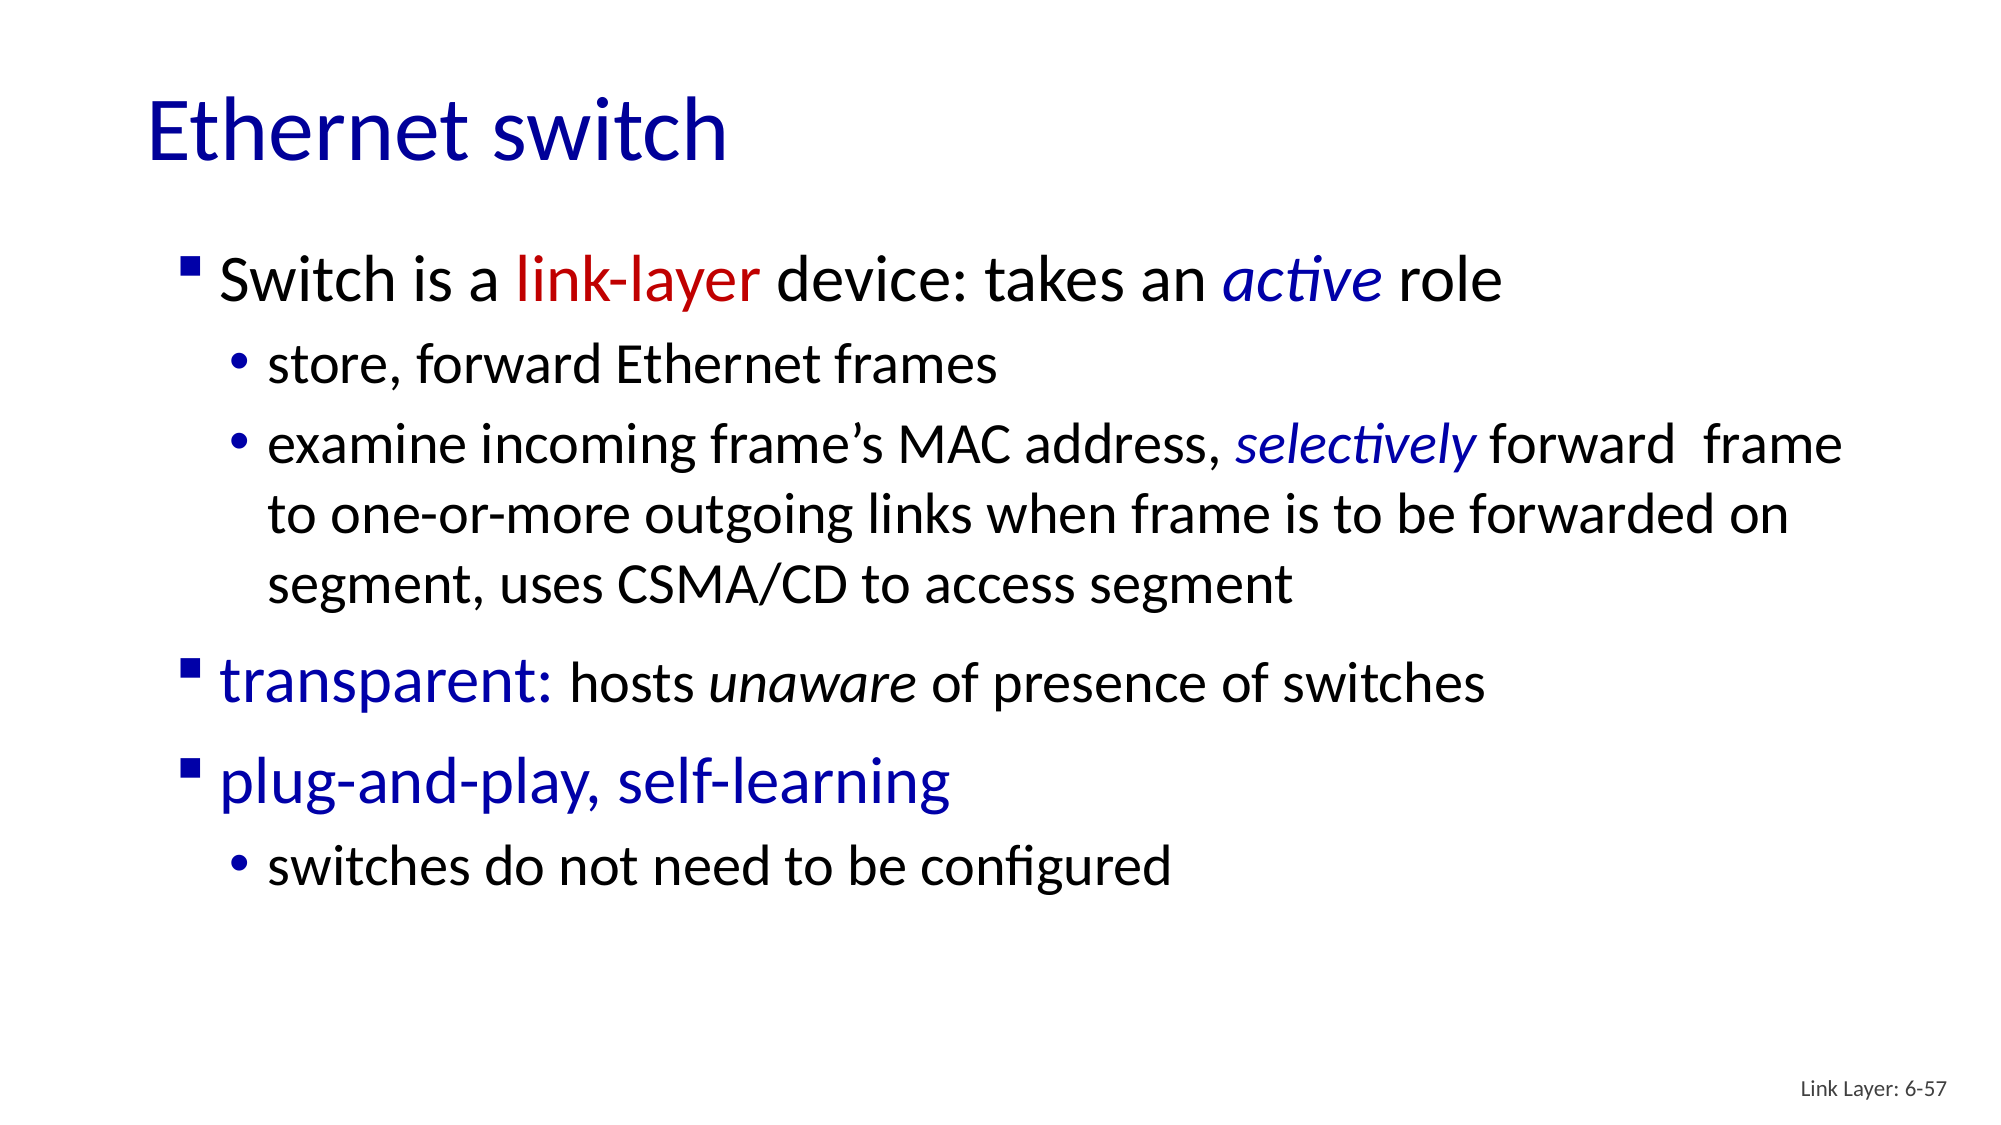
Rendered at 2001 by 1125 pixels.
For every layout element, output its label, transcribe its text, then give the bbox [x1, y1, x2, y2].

slide_number Link Layer: 6-57 [1512, 1056, 1963, 1117]
text_box Switch is a link-layer device: takes an active role store, forward Ethernet frames examine incoming frame’s MAC address, selectively forward frame to one-or-more outgoing links when frame is to be forwarded on segment, uses CSMA/CD to access segment transparent: hosts unaware of presence of switches plug-and-play, self-learning switches do not need to be configured [138, 227, 1904, 1033]
title Ethernet switch [131, 57, 1857, 205]
